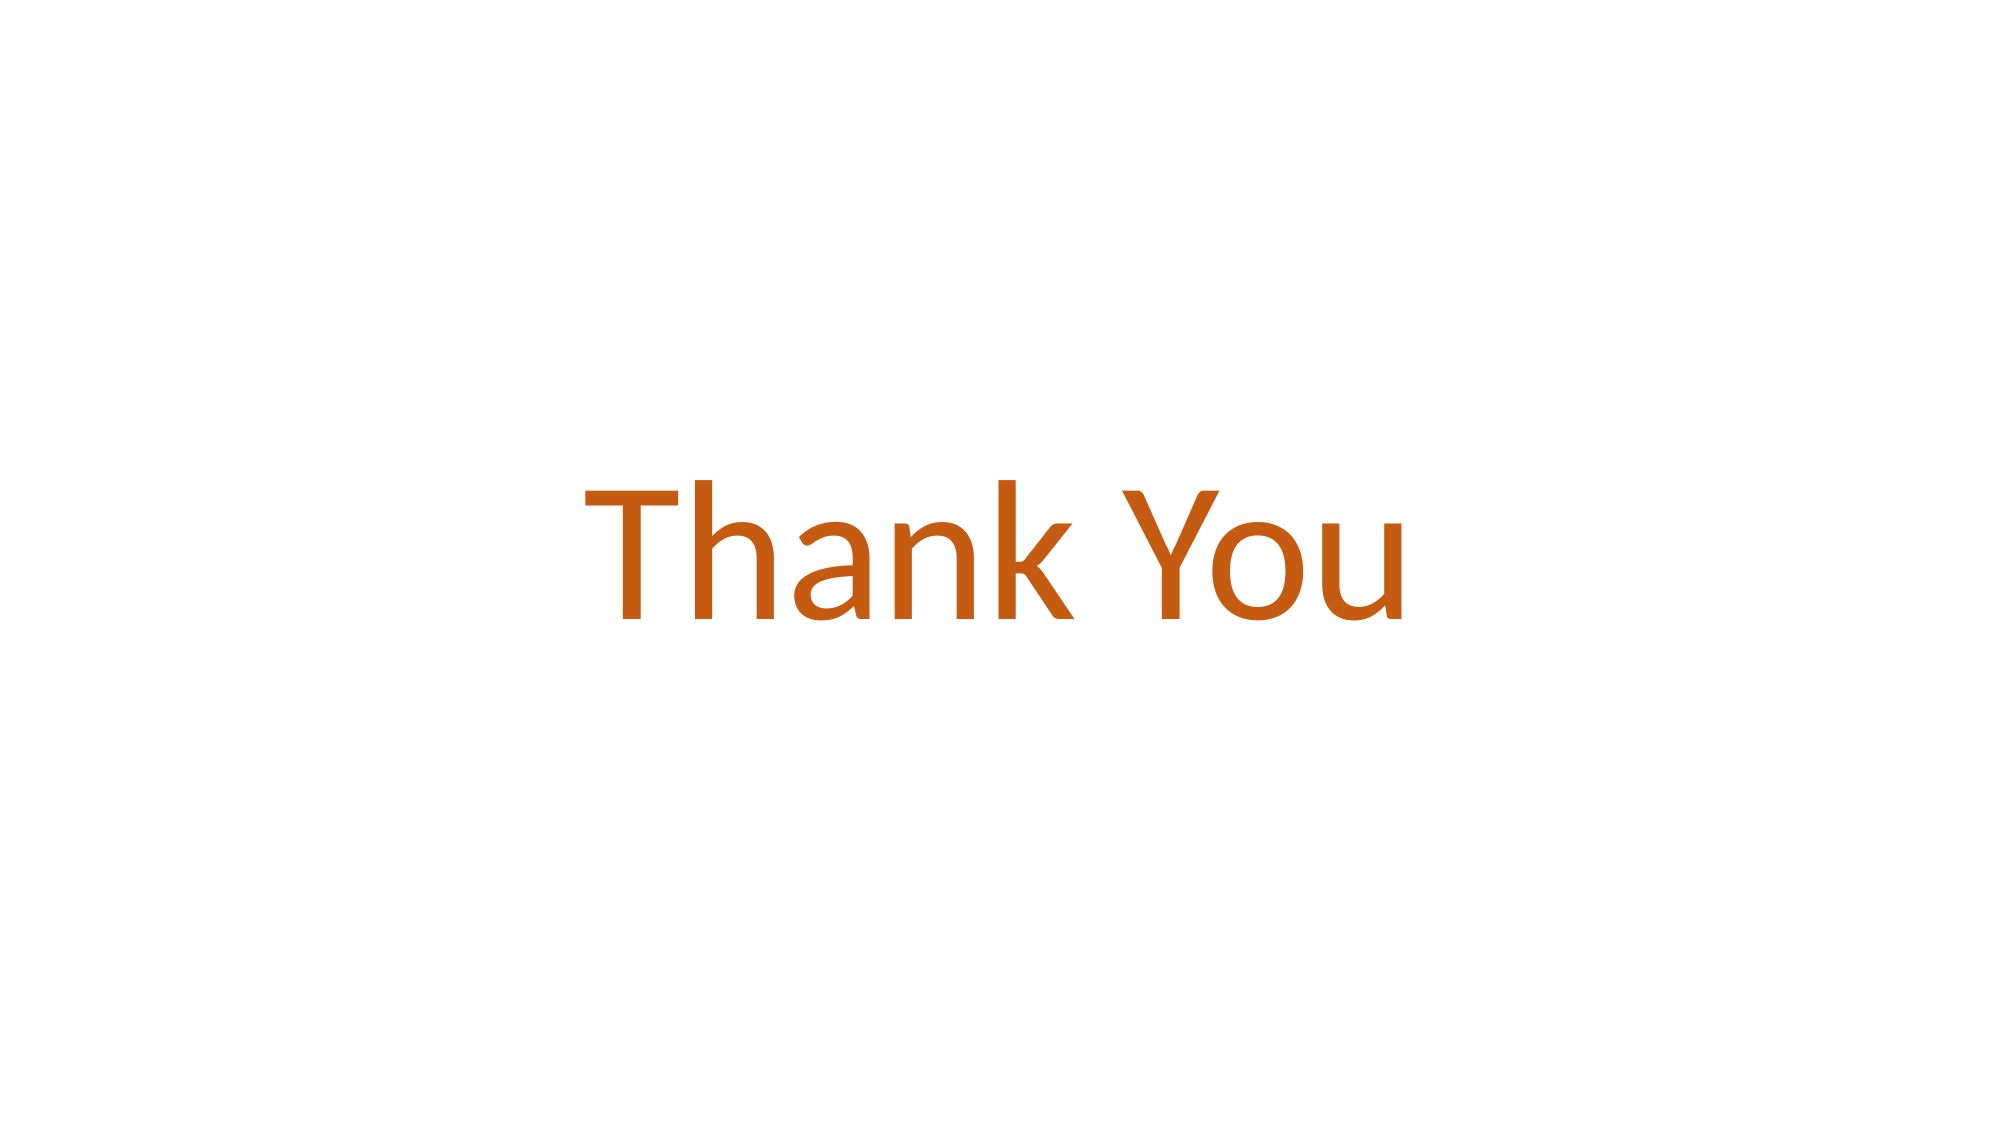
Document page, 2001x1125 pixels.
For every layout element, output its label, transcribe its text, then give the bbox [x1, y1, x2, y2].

text_box Thank You [64, 411, 1936, 817]
